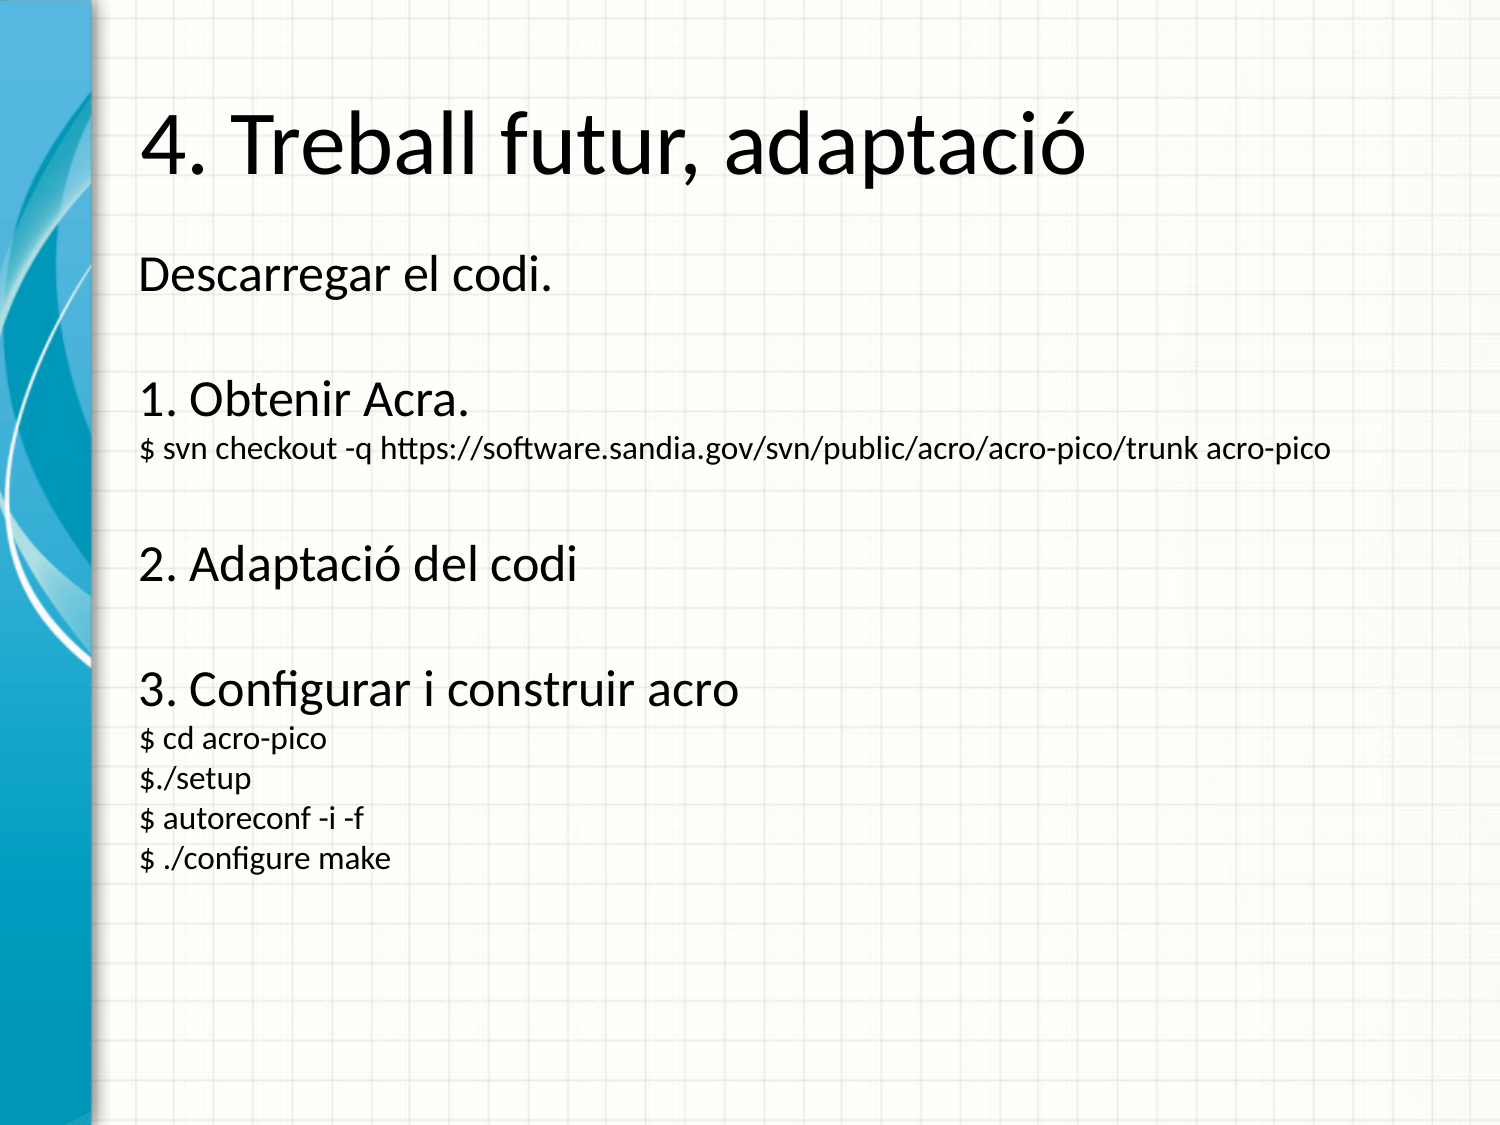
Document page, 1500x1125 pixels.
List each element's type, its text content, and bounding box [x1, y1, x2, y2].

title 4. Treball futur, adaptació [125, 44, 1450, 232]
text_box Descarregar el codi. 1. Obtenir Acra. $ svn checkout -q https://software.sandia.gov/svn/public/acro/acro-pico/trunk acro-pico 2. Adaptació del codi 3. Configurar i construir acro $ cd acro-pico $./setup $ autoreconf -i -f $ ./configure make [123, 231, 1400, 1009]
picture [0, 0, 1500, 1125]
